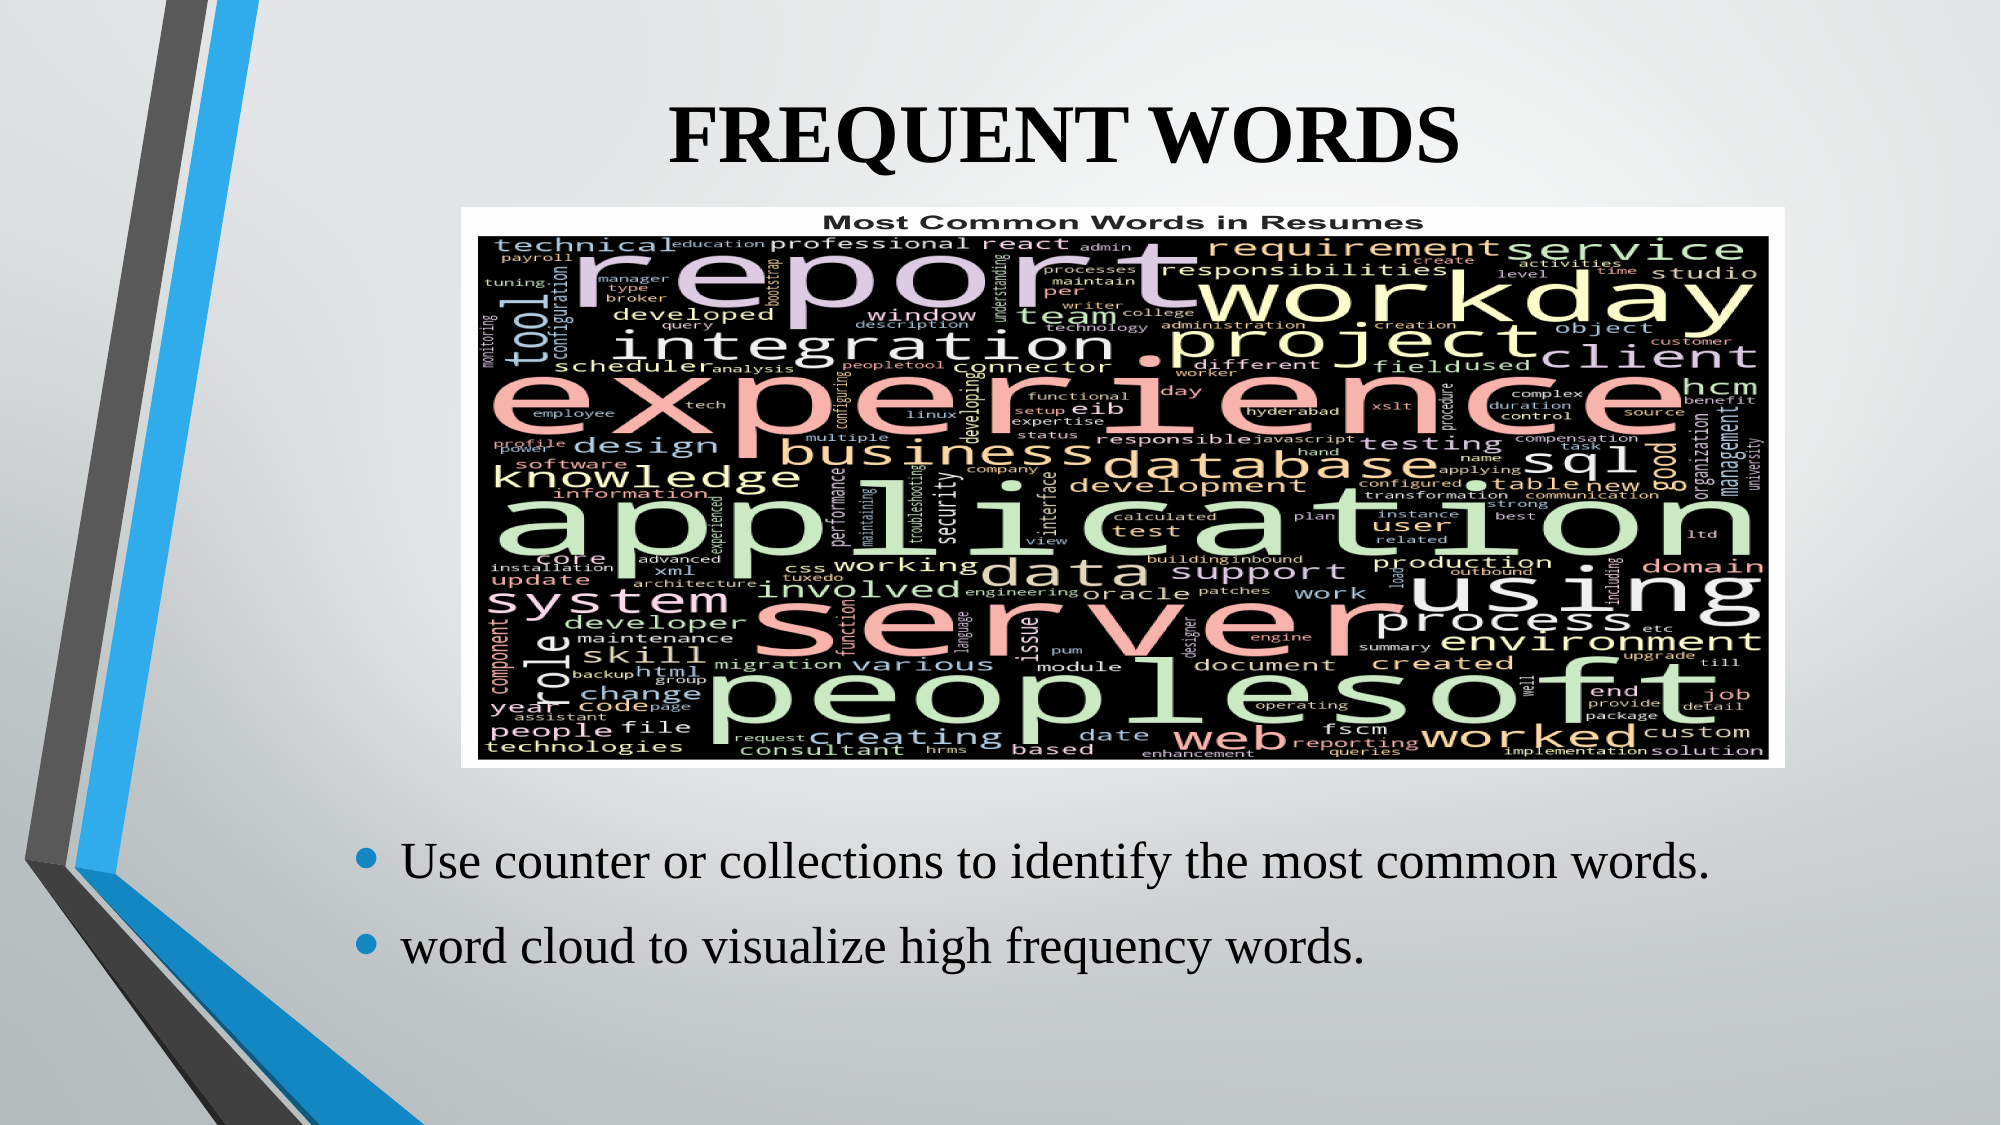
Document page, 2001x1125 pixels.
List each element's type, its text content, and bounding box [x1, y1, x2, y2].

title FREQUENT WORDS [243, 24, 1887, 234]
list Use counter or collections to identify the most common words. word cloud to visualize high frequency words. [338, 786, 1982, 1101]
picture [461, 206, 1785, 768]
